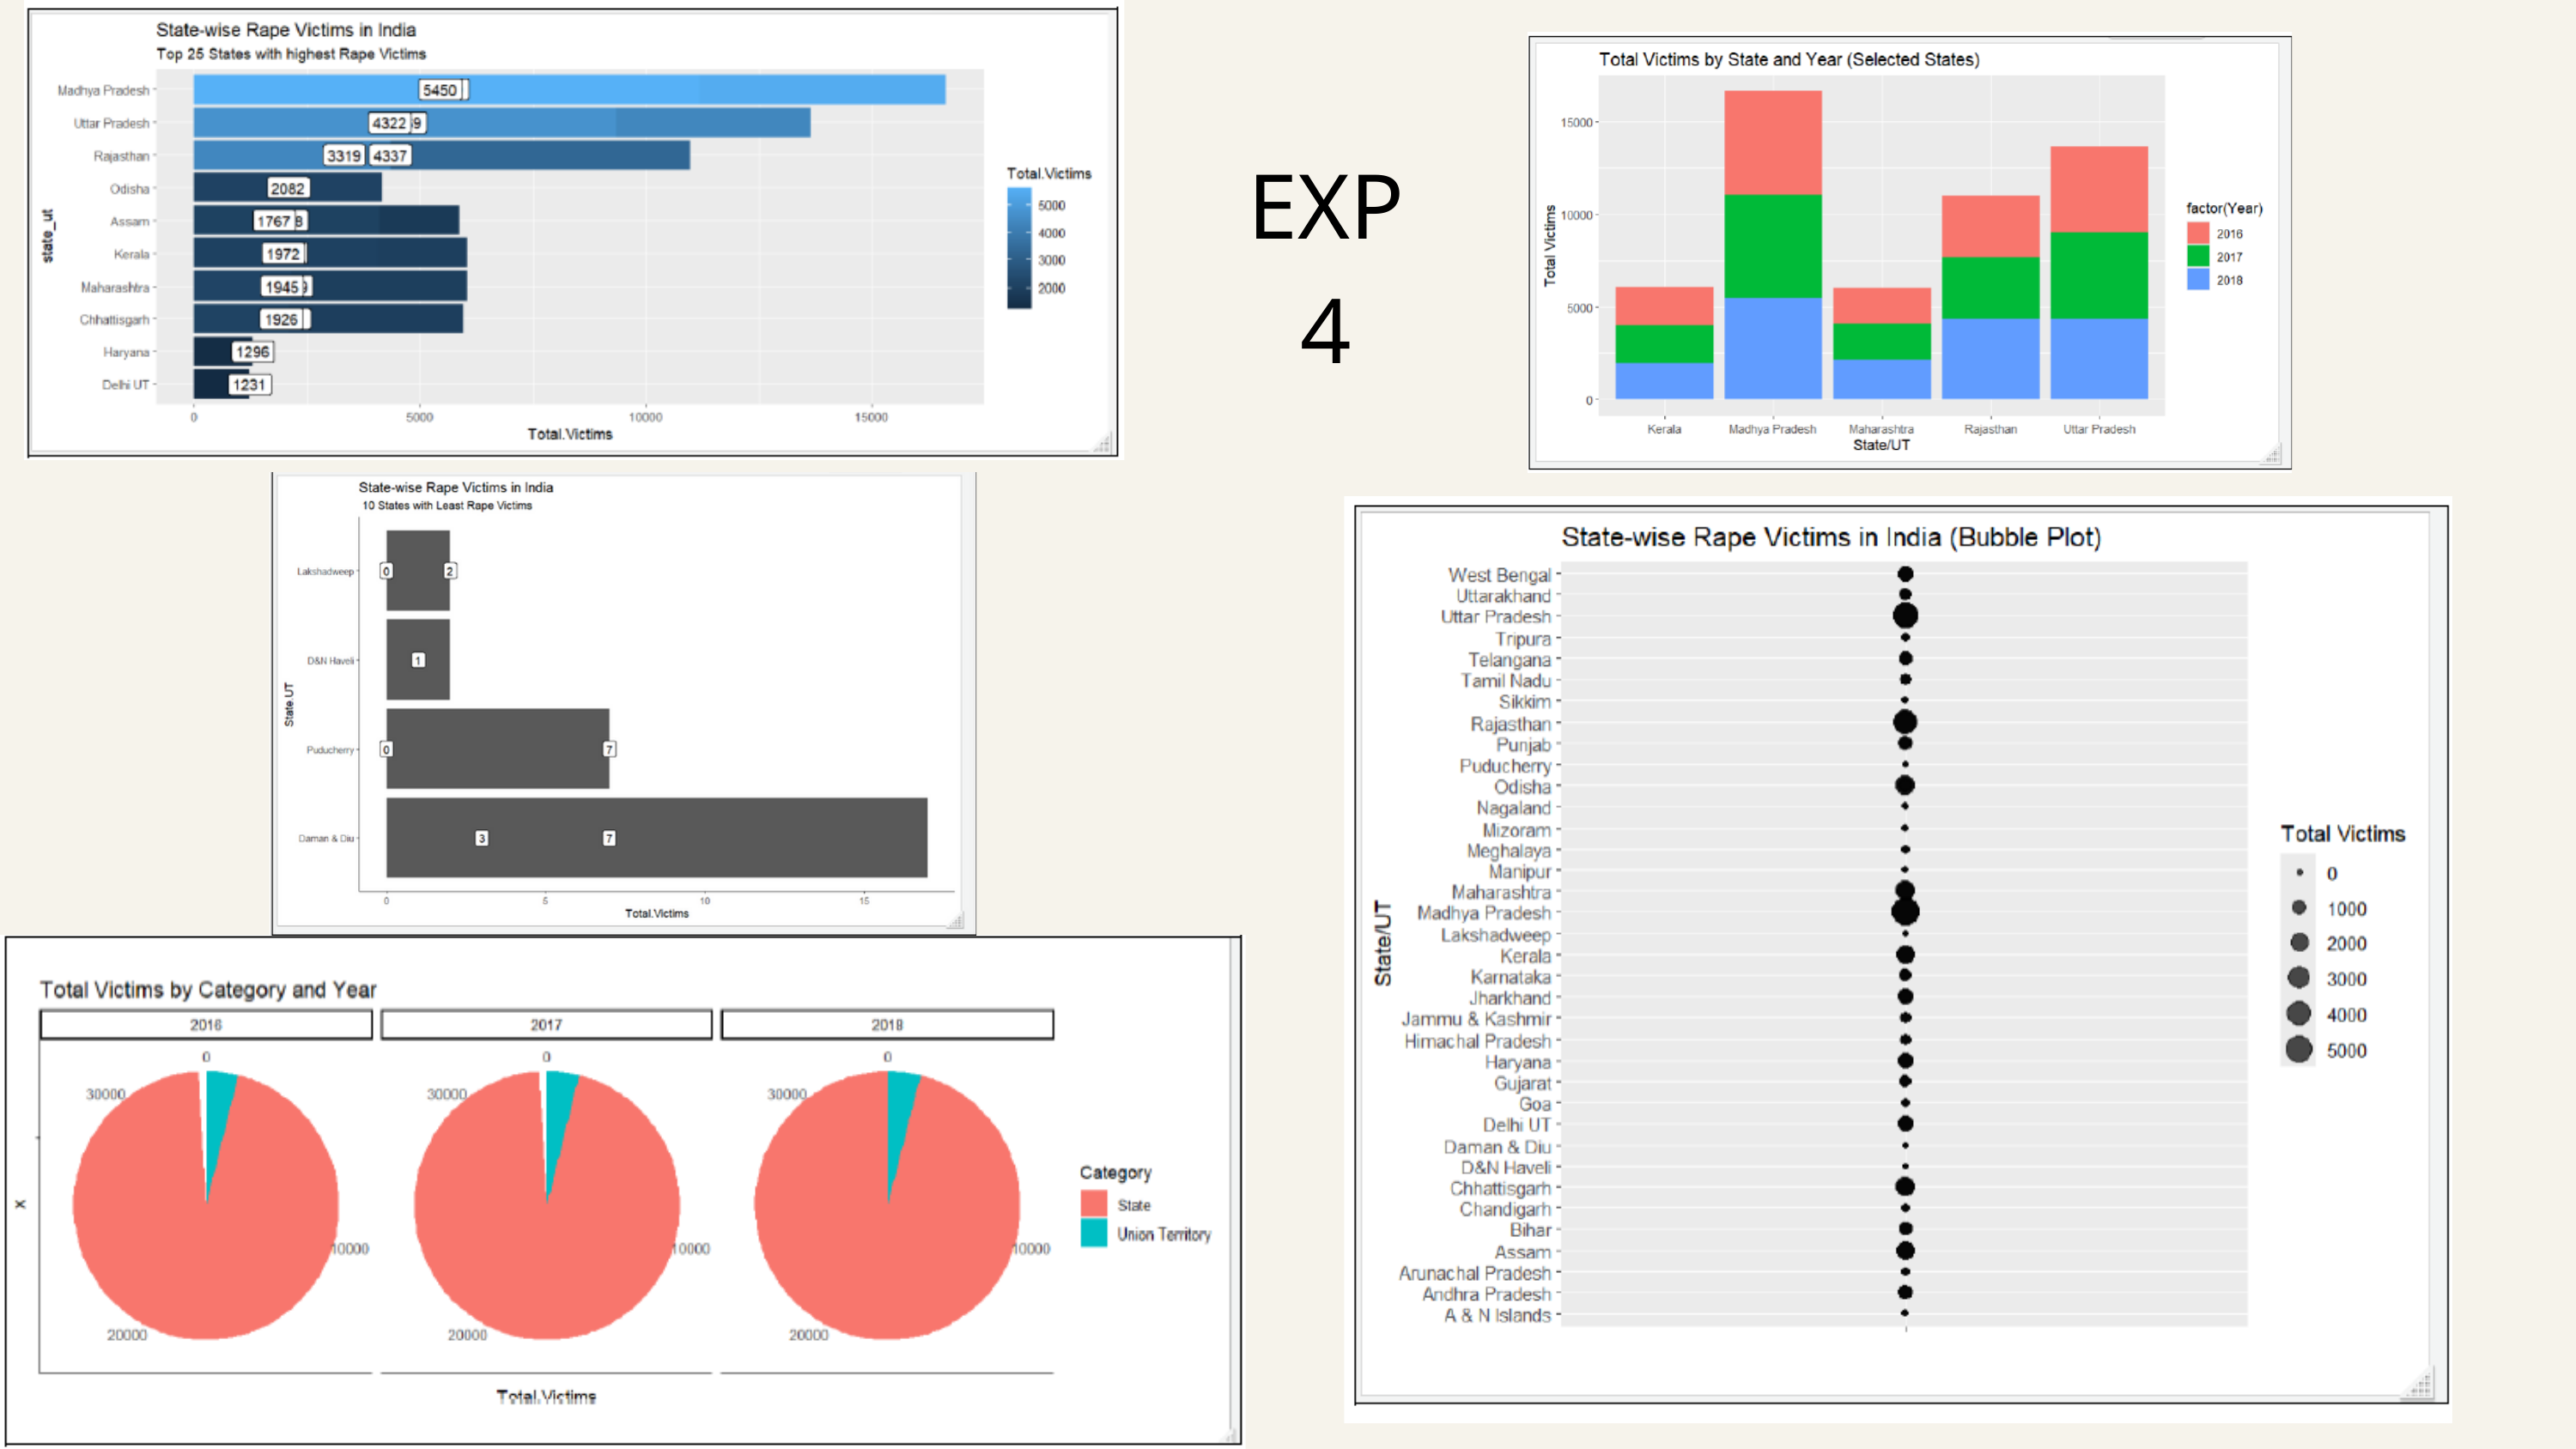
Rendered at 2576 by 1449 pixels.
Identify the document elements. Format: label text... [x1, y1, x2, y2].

text_box [269, 472, 977, 936]
text_box EXP 4 [1218, 131, 1435, 382]
text_box [0, 935, 1246, 1449]
text_box [1527, 32, 2293, 473]
text_box [1344, 496, 2452, 1423]
text_box [23, 0, 1125, 460]
